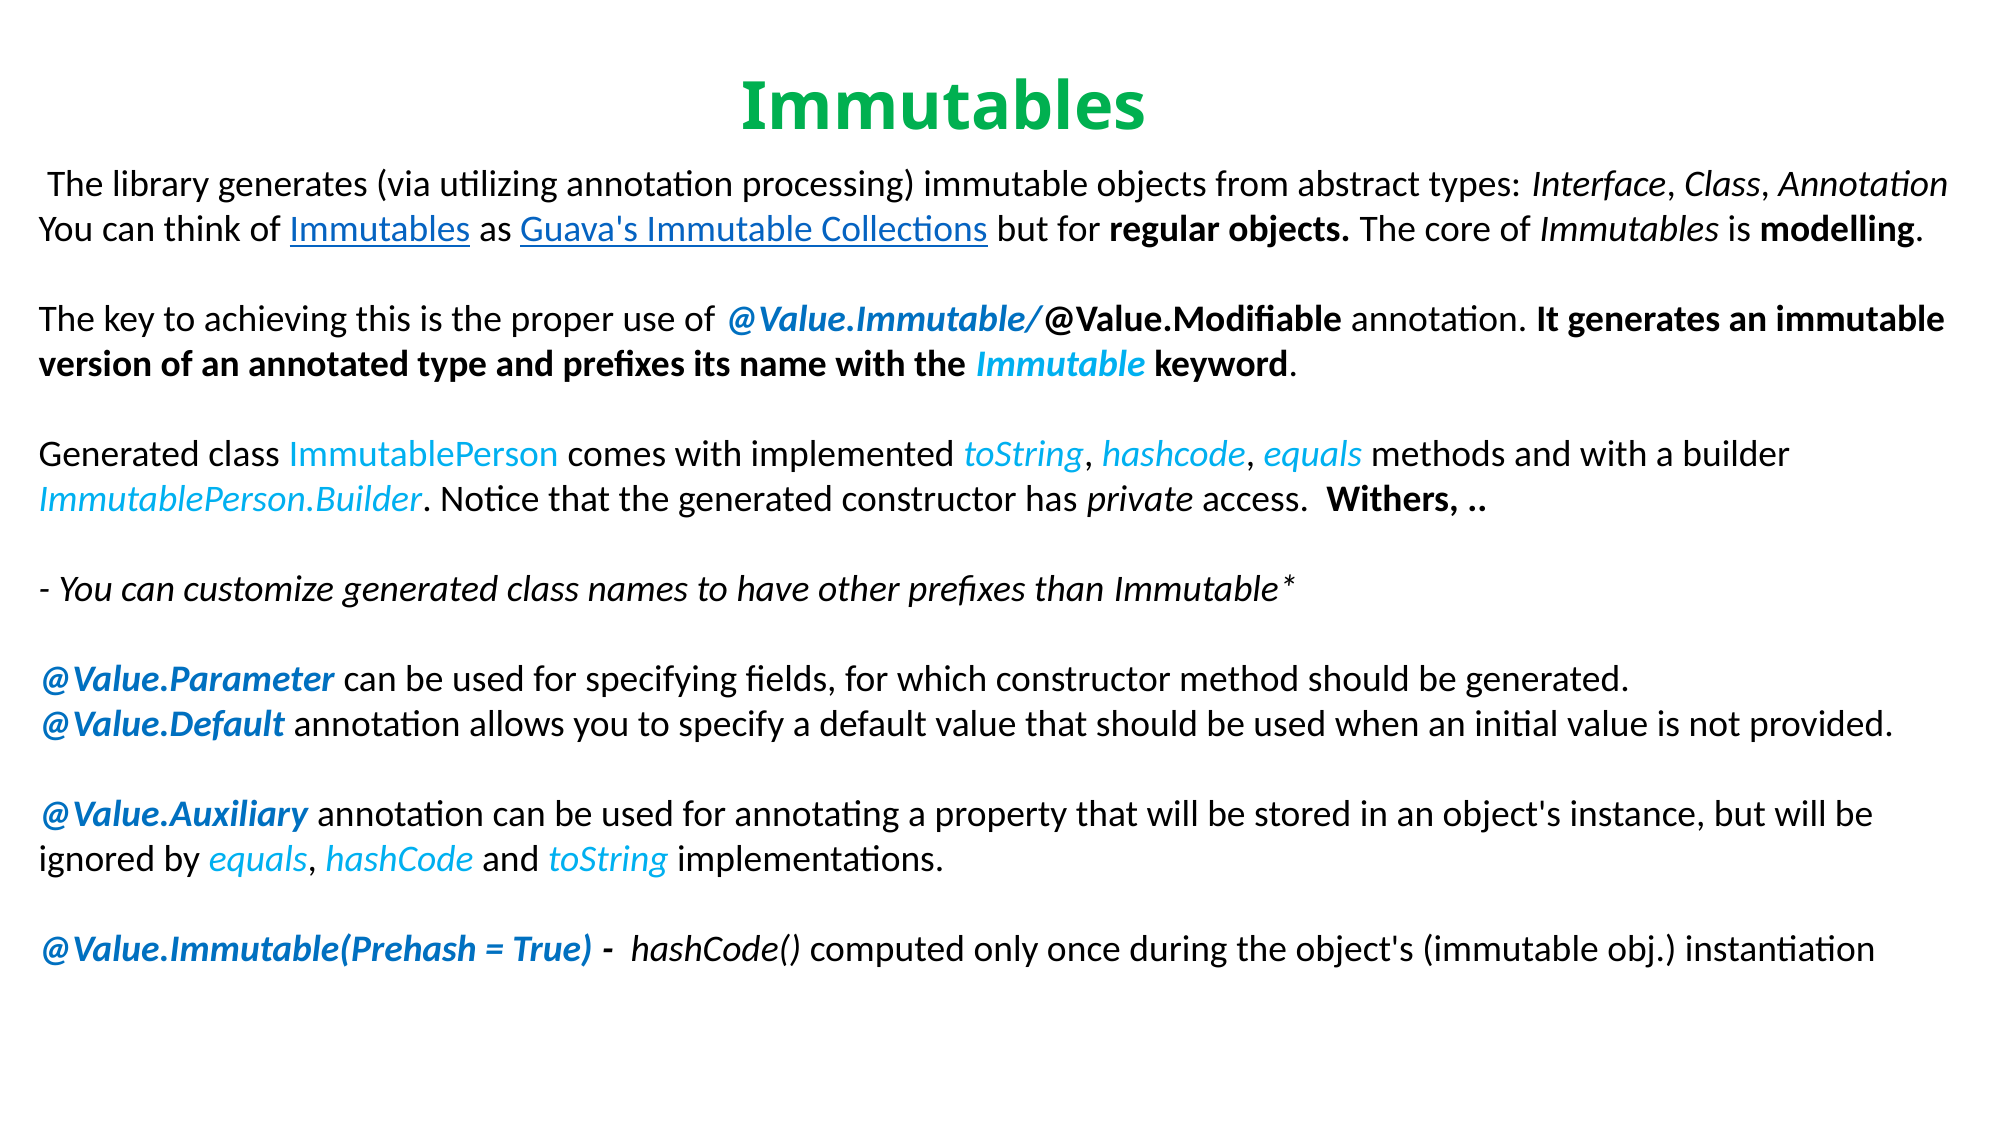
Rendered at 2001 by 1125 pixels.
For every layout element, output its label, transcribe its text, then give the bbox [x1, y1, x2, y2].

text_box The library generates (via utilizing annotation processing) immutable objects from abstract types: Interface, Class, Annotation You can think of Immutables as Guava's Immutable Collections but for regular objects. The core of Immutables is modelling. The key to achieving this is the proper use of @Value.Immutable/@Value.Modifiable annotation. It generates an immutable version of an annotated type and prefixes its name with the Immutable keyword. Generated class ImmutablePerson comes with implemented toString, hashcode, equals methods and with a builder ImmutablePerson.Builder. Notice that the generated constructor has private access. Withers, .. - You can customize generated class names to have other prefixes than Immutable* @Value.Parameter can be used for specifying fields, for which constructor method should be generated. @Value.Default annotation allows you to specify a default value that should be used when an initial value is not provided. @Value.Auxiliary annotation can be used for annotating a property that will be stored in an object's instance, but will be ignored by equals, hashCode and toString implementations. @Value.Immutable(Prehash = True) - hashCode() computed only once during the object's (immutable obj.) instantiation [23, 151, 1979, 1112]
title Immutables [68, 47, 1855, 151]
